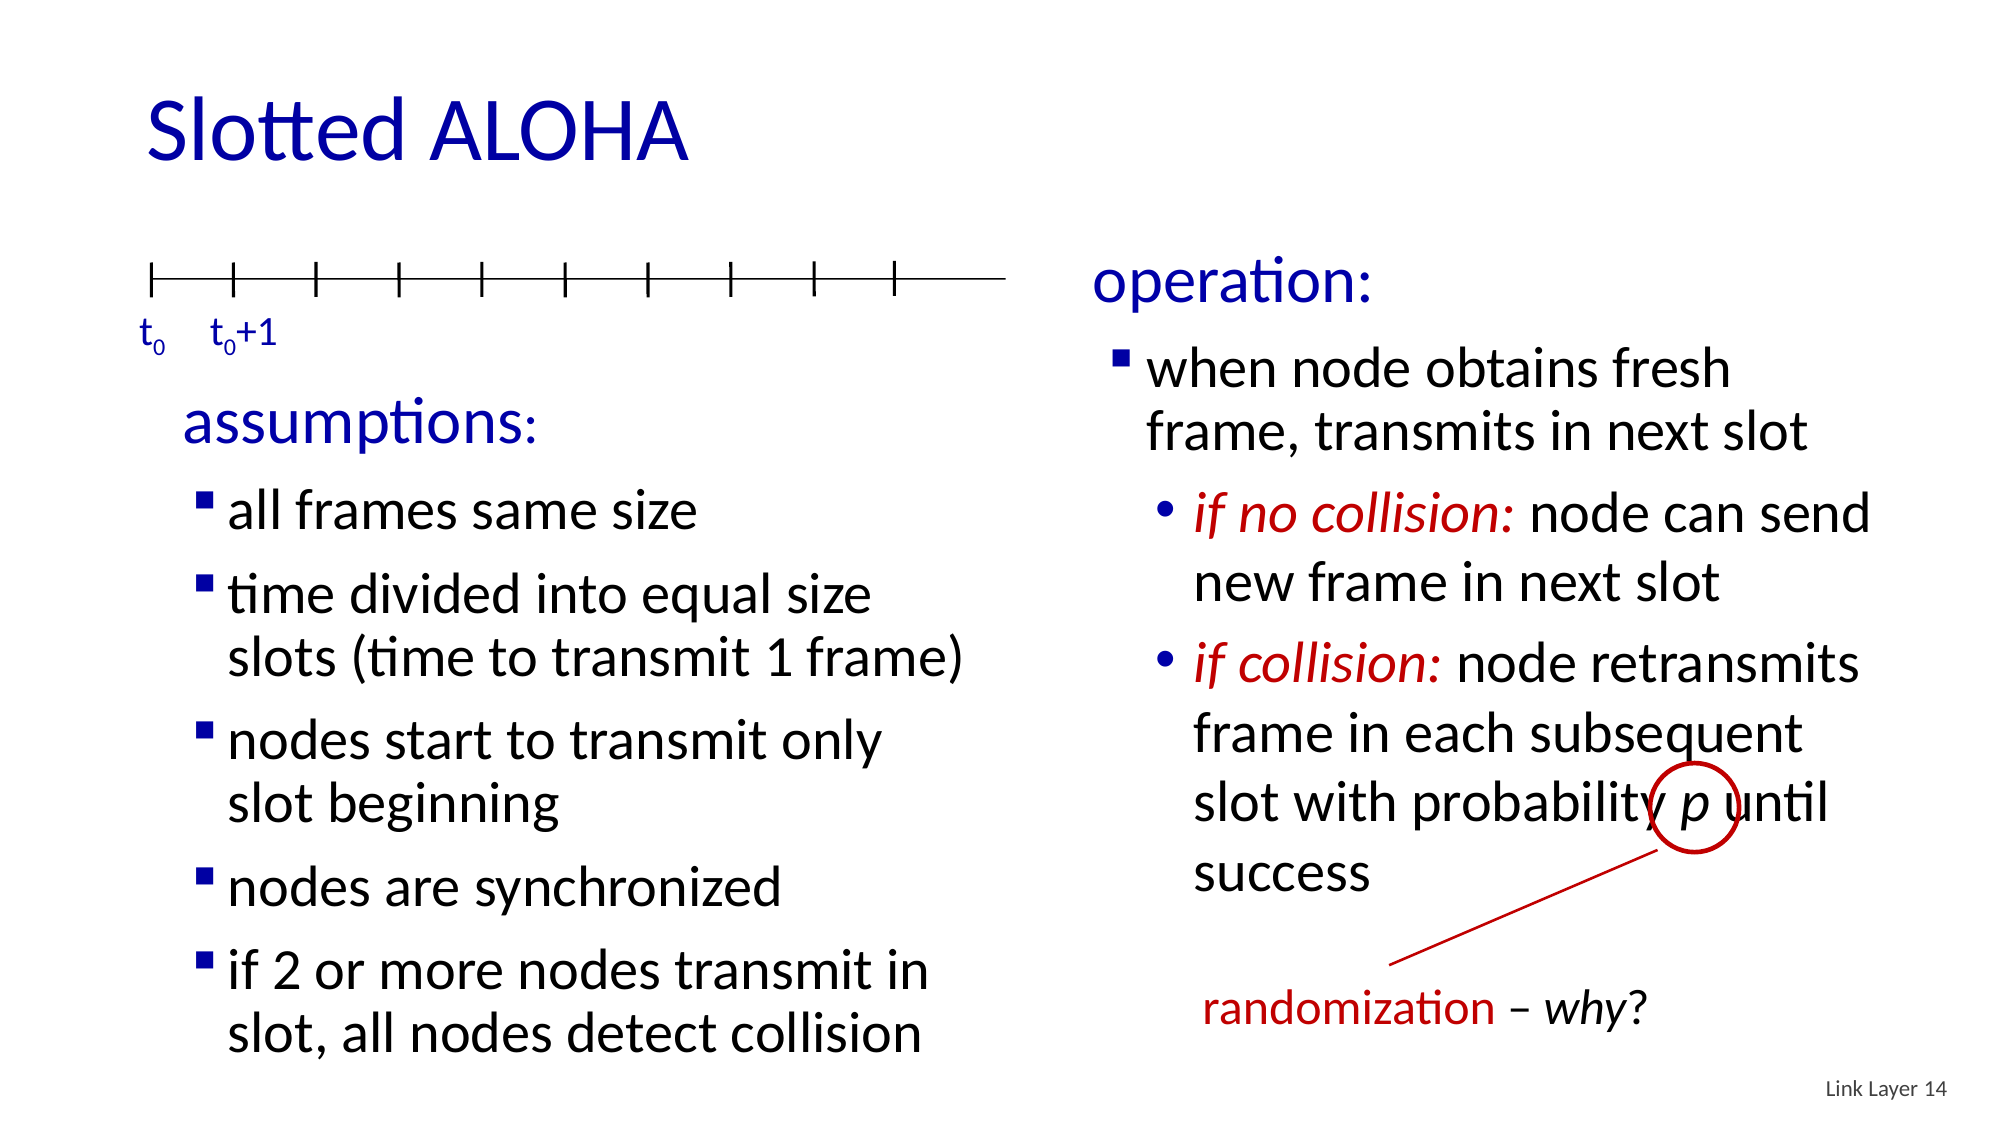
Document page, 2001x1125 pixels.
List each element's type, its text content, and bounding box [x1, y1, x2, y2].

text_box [1184, 763, 1740, 1044]
slide_number Link Layer 14 [1512, 1056, 1963, 1117]
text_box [122, 260, 1006, 362]
text_box operation: when node obtains fresh frame, transmits in next slot if no collision: node can send new frame in next slot if collision: node retransmits frame in each subsequent slot with probability p until success [1056, 237, 1905, 1000]
text_box assumptions: all frames same size time divided into equal size slots (time to transmit 1 frame) nodes start to transmit only slot beginning nodes are synchronized if 2 or more nodes transmit in slot, all nodes detect collision [146, 378, 984, 1125]
title Slotted ALOHA [131, 57, 1857, 205]
